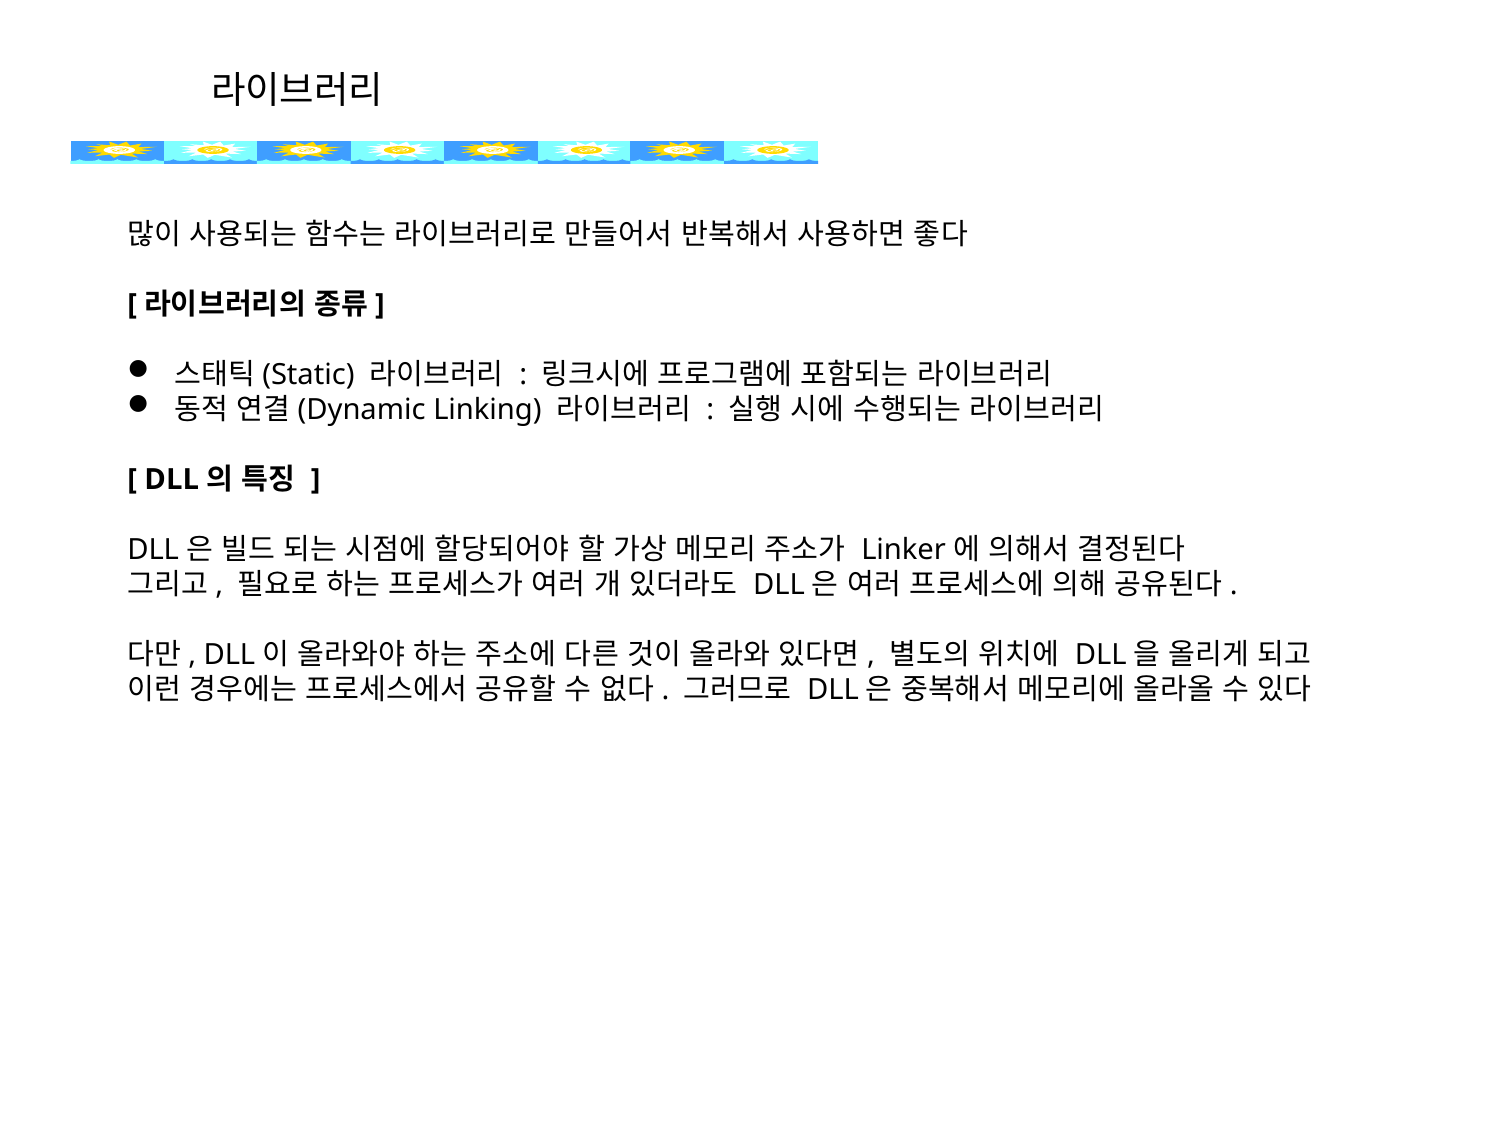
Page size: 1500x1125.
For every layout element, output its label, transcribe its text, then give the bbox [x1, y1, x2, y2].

text_box 라이브러리 [196, 58, 399, 119]
text_box 많이 사용되는 함수는 라이브러리로 만들어서 반복해서 사용하면 좋다 [라이브러리의 종류] 스태틱(Static) 라이브러리 : 링크시에 프로그램에 포함되는 라이브러리 동적 연결(Dynamic Linking) 라이브러리 : 실행 시에 수행되는 라이브러리 [ DLL의 특징 ] DLL은 빌드 되는 시점에 할당되어야 할 가상 메모리 주소가 Linker에 의해서 결정된다 그리고, 필요로 하는 프로세스가 여러 개 있더라도 DLL은 여러 프로세스에 의해 공유된다. 다만, DLL이 올라와야 하는 주소에 다른 것이 올라와 있다면, 별도의 위치에 DLL을 올리게 되고 이런 경우에는 프로세스에서 공유할 수 없다. 그러므로 DLL은 중복해서 메모리에 올라올 수 있다 [112, 208, 1327, 713]
picture [70, 140, 819, 165]
